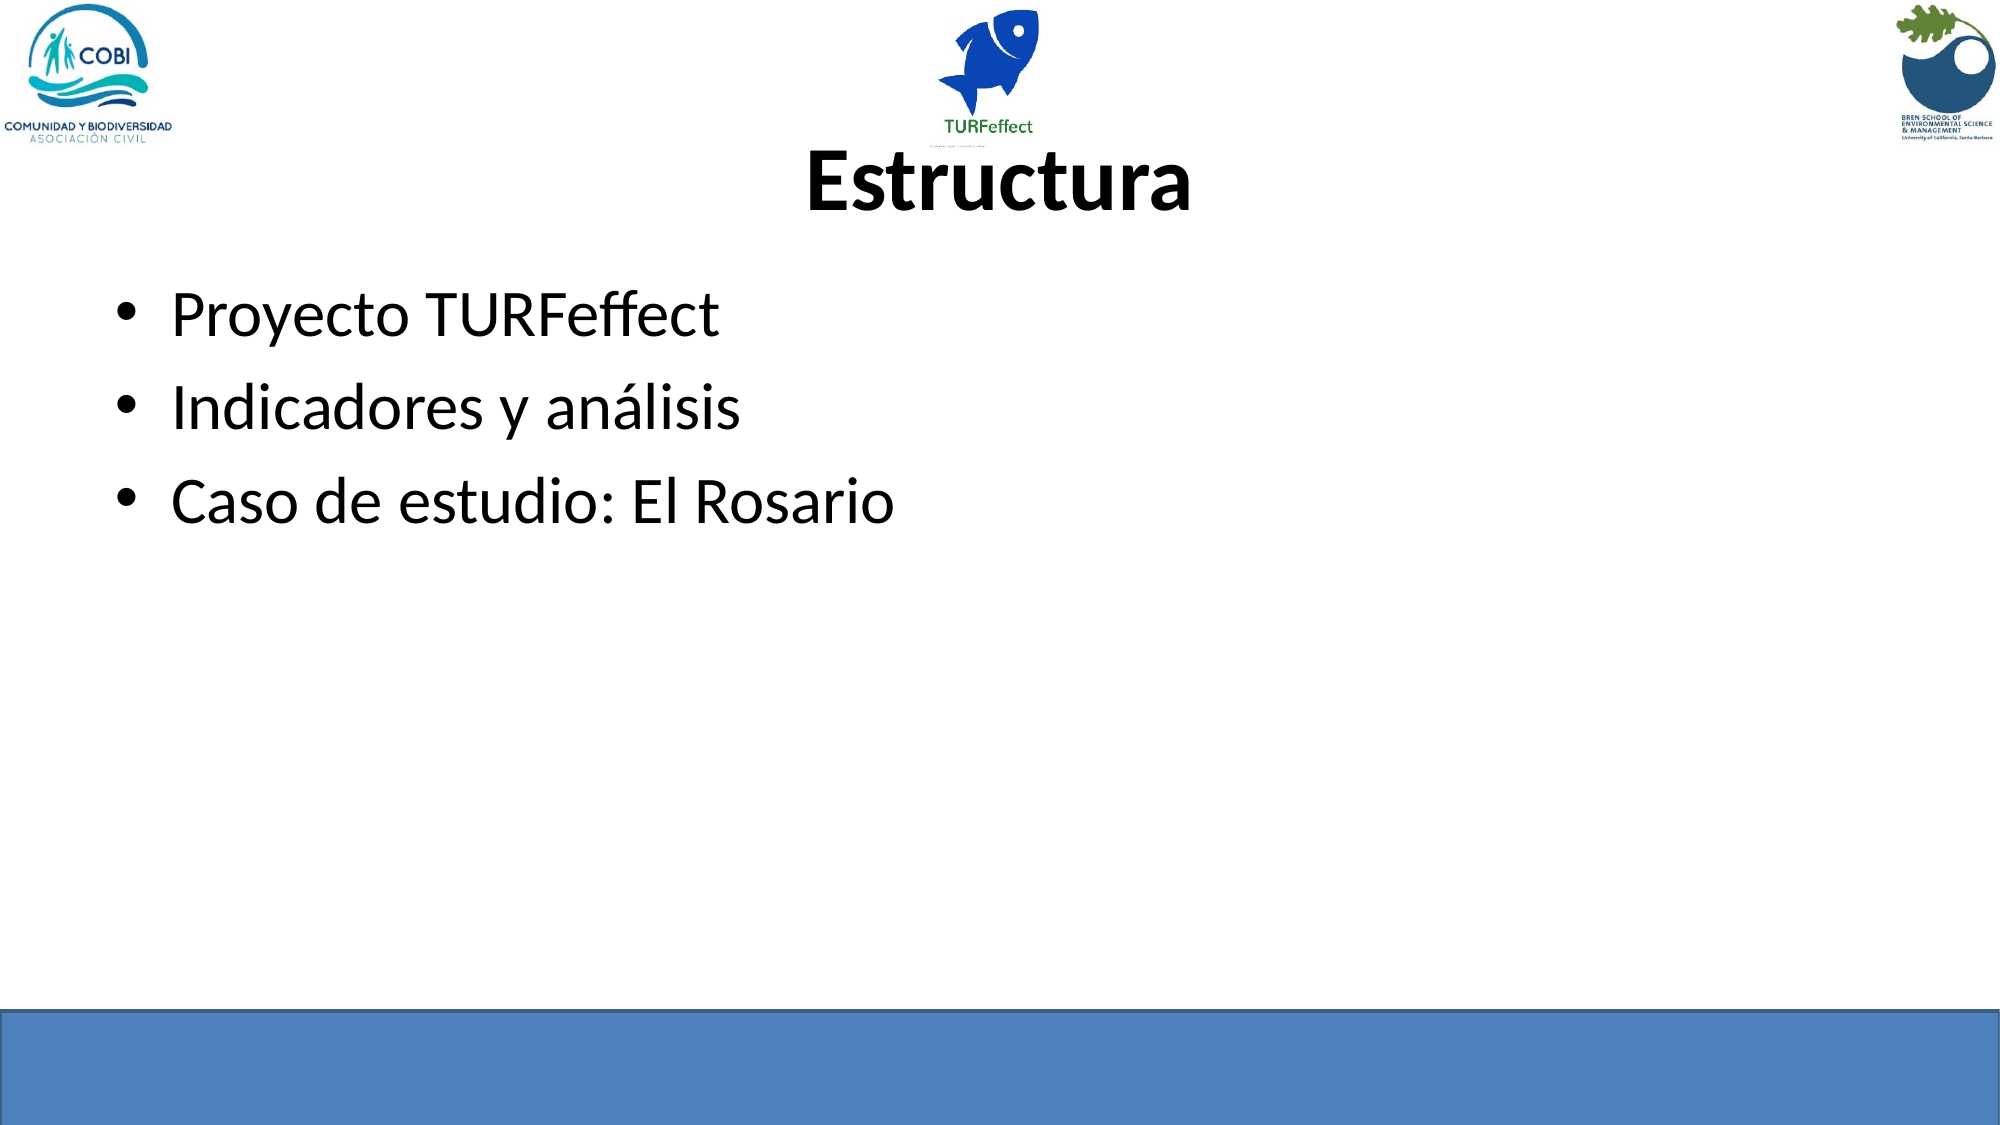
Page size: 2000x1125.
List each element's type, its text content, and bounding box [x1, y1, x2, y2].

title Estructura [99, 159, 1900, 262]
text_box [0, 0, 2000, 148]
list Proyecto TURFeffect Indicadores y análisis Caso de estudio: El Rosario [99, 262, 1900, 1005]
text_box [0, 1009, 2000, 1125]
